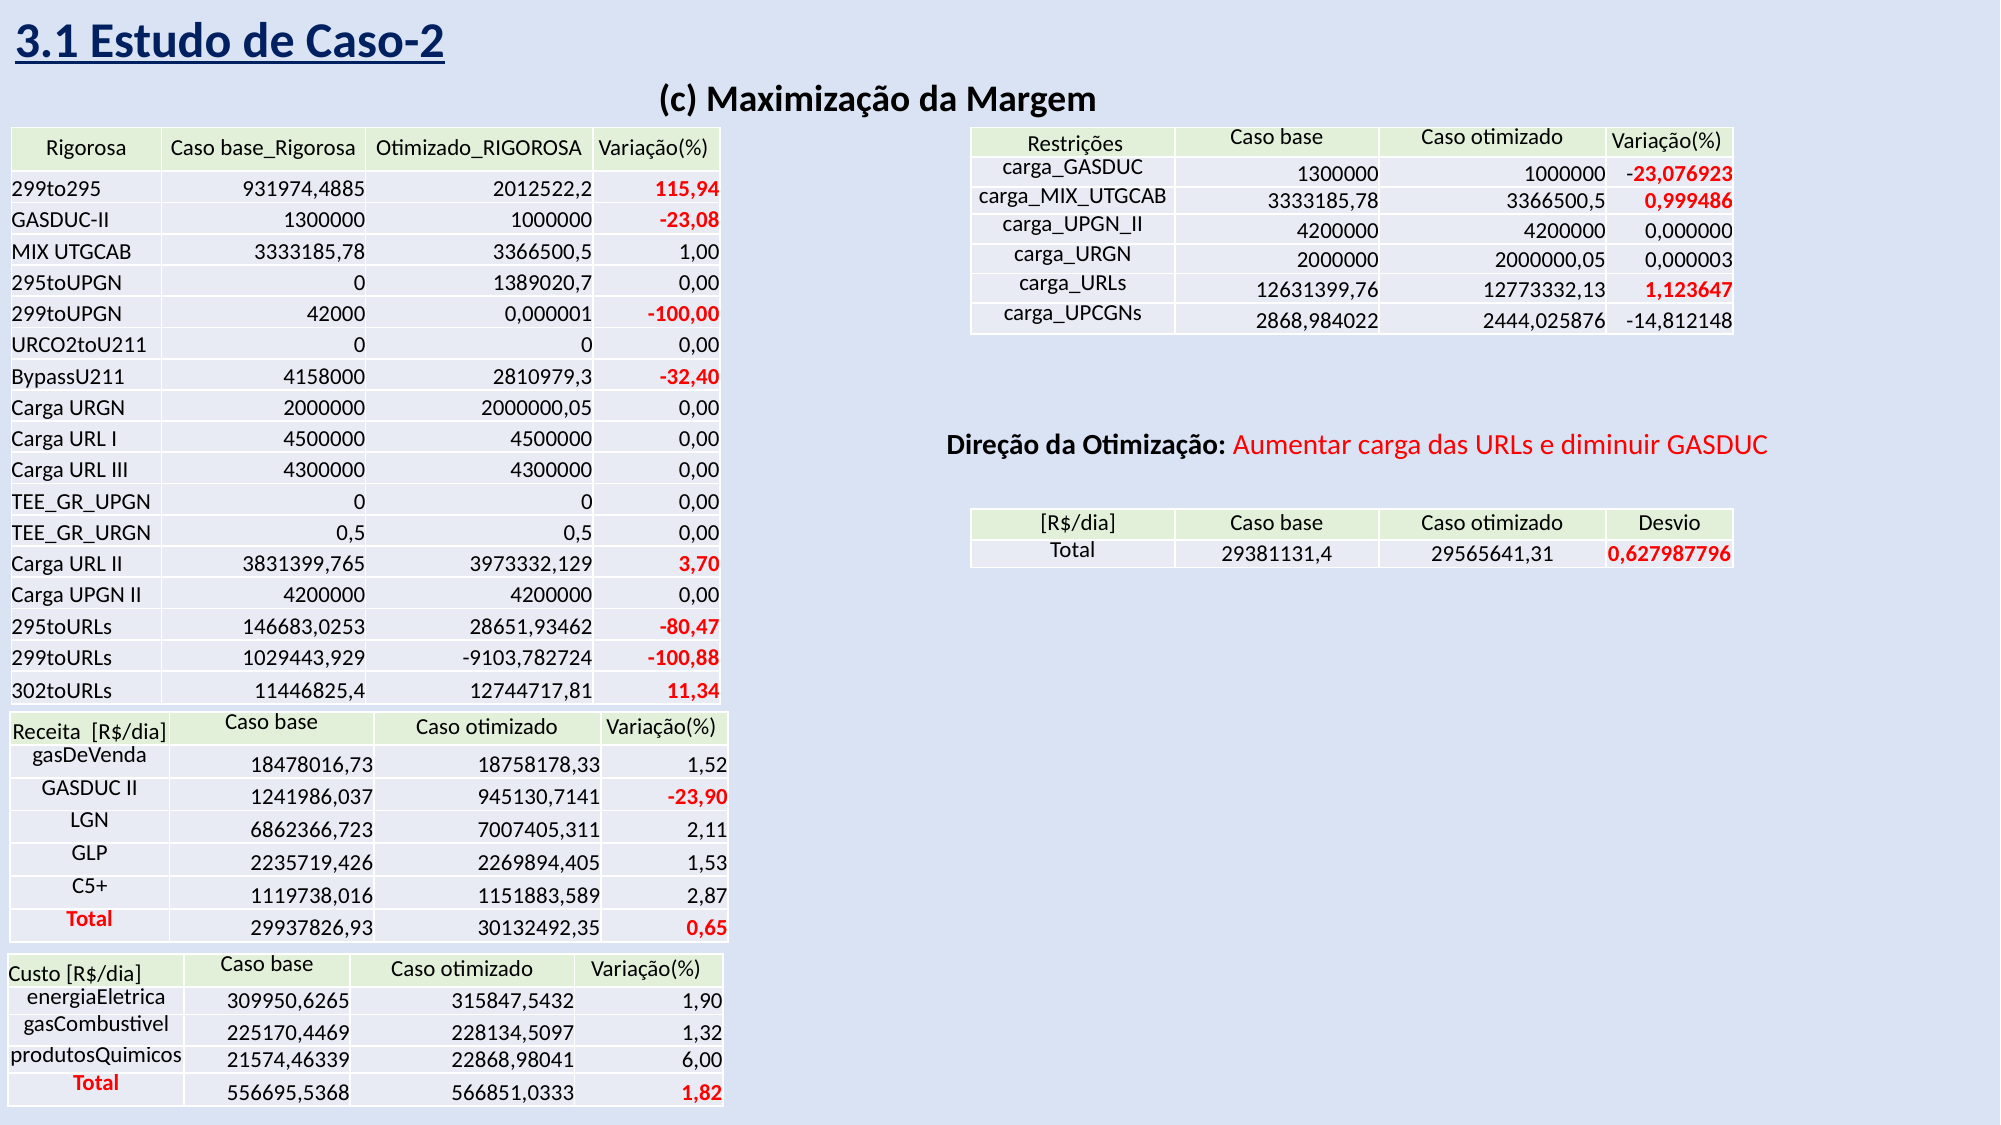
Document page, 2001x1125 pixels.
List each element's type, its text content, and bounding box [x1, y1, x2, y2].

table_cell -23,90 [602, 779, 727, 810]
table_cell 2,87 [602, 877, 727, 908]
table_cell 3366500,5 [366, 235, 592, 264]
table_cell carga_MIX_UTGCAB [972, 188, 1174, 213]
table_cell 0,000001 [366, 297, 592, 327]
table_header Receita [R$/dia] [11, 713, 169, 744]
table_cell 295toURLs [12, 609, 161, 639]
table_cell 28651,93462 [366, 609, 592, 639]
table_cell 3831399,765 [162, 547, 365, 576]
table_cell 1,52 [602, 746, 727, 777]
table_cell 0,627987796 [1607, 541, 1732, 567]
table_header Variação(%) [594, 128, 719, 170]
table_cell 3366500,5 [1380, 188, 1605, 213]
table_cell 2444,025876 [1380, 304, 1605, 333]
table_cell 556695,5368 [185, 1074, 349, 1105]
table_header Caso otimizado [1380, 128, 1605, 156]
table_cell 3333185,78 [1176, 188, 1378, 213]
table_cell 29565641,31 [1380, 541, 1605, 567]
table_cell 42000 [162, 297, 365, 327]
table_header Restrições [972, 128, 1174, 156]
table_cell LGN [11, 811, 169, 842]
table_cell 1,53 [602, 844, 727, 875]
table_cell 1,00 [594, 235, 719, 264]
table_cell 2868,984022 [1176, 304, 1378, 333]
table_cell 12773332,13 [1380, 274, 1605, 302]
table_header Caso base [170, 713, 373, 744]
table_cell 1241986,037 [170, 779, 373, 810]
table_cell 0,00 [594, 328, 719, 358]
table_cell 11446825,4 [162, 672, 365, 703]
table_cell 0 [162, 484, 365, 514]
table_cell 2000000,05 [1380, 245, 1605, 273]
table_cell 2810979,3 [366, 360, 592, 389]
table_cell TEE_GR_URGN [12, 516, 161, 545]
table_header Caso otimizado [351, 955, 574, 986]
table_cell 309950,6265 [185, 988, 349, 1014]
table_cell produtosQuimicos [9, 1047, 183, 1072]
table_cell 2,11 [602, 811, 727, 842]
table_cell Total [9, 1074, 183, 1105]
table_cell C5+ [11, 877, 169, 908]
table_cell 1119738,016 [170, 877, 373, 908]
table_cell 1,90 [575, 988, 722, 1014]
table_cell 1151883,589 [375, 877, 600, 908]
table_cell Carga URL I [12, 422, 161, 451]
table_cell 1,82 [575, 1074, 722, 1105]
table_cell 30132492,35 [375, 910, 600, 941]
table_cell 1000000 [1380, 158, 1605, 186]
table_cell 299to295 [12, 172, 161, 202]
text_box (c) Maximização da Margem [643, 66, 1172, 127]
text_box 3.1 Estudo de Caso-2 [0, 0, 1364, 75]
table_cell 0,00 [594, 422, 719, 451]
table_cell Total [11, 910, 169, 941]
table_cell Carga URL III [12, 453, 161, 483]
table_cell 0,00 [594, 516, 719, 545]
table_cell 29381131,4 [1176, 541, 1378, 567]
table_cell GASDUC-II [12, 203, 161, 233]
table_cell 0,000003 [1607, 245, 1732, 273]
table_cell 0,00 [594, 578, 719, 608]
table_header [R$/dia] [972, 510, 1174, 539]
table_cell 0,00 [594, 391, 719, 420]
table_cell 1,123647 [1607, 274, 1732, 302]
text_box Direção da Otimização: Aumentar carga das URLs e diminuir GASDUC [931, 418, 1938, 468]
table_cell Total [972, 541, 1174, 567]
table_cell 0,00 [594, 266, 719, 295]
table_cell 2000000 [1176, 245, 1378, 273]
table_cell -80,47 [594, 609, 719, 639]
table_cell -32,40 [594, 360, 719, 389]
table_cell 4200000 [162, 578, 365, 608]
table_cell carga_URGN [972, 245, 1174, 273]
table_cell 0,00 [594, 453, 719, 483]
table_cell 3973332,129 [366, 547, 592, 576]
table_cell 945130,7141 [375, 779, 600, 810]
table_cell carga_URLs [972, 274, 1174, 302]
table_cell 4200000 [1380, 215, 1605, 243]
table_cell 22868,98041 [351, 1047, 574, 1072]
table_header Caso base [1176, 510, 1378, 539]
table_cell -100,00 [594, 297, 719, 327]
table_cell 0,999486 [1607, 188, 1732, 213]
table_cell 4158000 [162, 360, 365, 389]
table_cell 115,94 [594, 172, 719, 202]
table_cell 4300000 [162, 453, 365, 483]
table_cell 0,000000 [1607, 215, 1732, 243]
table_cell 2269894,405 [375, 844, 600, 875]
table_cell 0 [162, 328, 365, 358]
table_cell -23,076923 [1607, 158, 1732, 186]
table_cell 931974,4885 [162, 172, 365, 202]
table_cell 0,5 [366, 516, 592, 545]
table_header Caso base [185, 955, 349, 986]
table_cell 4200000 [1176, 215, 1378, 243]
table_cell energiaEletrica [9, 988, 183, 1014]
table_cell 21574,46339 [185, 1047, 349, 1072]
table_cell 1300000 [162, 203, 365, 233]
table_cell TEE_GR_UPGN [12, 484, 161, 514]
table_cell 0 [162, 266, 365, 295]
table_cell 3,70 [594, 547, 719, 576]
table_cell 0 [366, 484, 592, 514]
table_cell -9103,782724 [366, 641, 592, 670]
table_cell GASDUC II [11, 779, 169, 810]
table_cell -14,812148 [1607, 304, 1732, 333]
table_cell GLP [11, 844, 169, 875]
table_cell 7007405,311 [375, 811, 600, 842]
table_cell gasDeVenda [11, 746, 169, 777]
table_cell 2012522,2 [366, 172, 592, 202]
table_cell 11,34 [594, 672, 719, 703]
table_cell 12631399,76 [1176, 274, 1378, 302]
table_header Variação(%) [1607, 128, 1732, 156]
table_cell 225170,4469 [185, 1015, 349, 1045]
table_cell 2000000,05 [366, 391, 592, 420]
table_cell Carga URGN [12, 391, 161, 420]
table_cell 1029443,929 [162, 641, 365, 670]
table_cell 1389020,7 [366, 266, 592, 295]
table_cell MIX UTGCAB [12, 235, 161, 264]
table_cell 0,00 [594, 484, 719, 514]
table_cell 315847,5432 [351, 988, 574, 1014]
table_cell 1,32 [575, 1015, 722, 1045]
table_cell 302toURLs [12, 672, 161, 703]
table_cell 18478016,73 [170, 746, 373, 777]
table_cell gasCombustivel [9, 1015, 183, 1045]
table_cell 2235719,426 [170, 844, 373, 875]
table_cell 1000000 [366, 203, 592, 233]
table_header Caso base_Rigorosa [162, 128, 365, 170]
table_cell 0,5 [162, 516, 365, 545]
table_cell 228134,5097 [351, 1015, 574, 1045]
table_cell carga_UPCGNs [972, 304, 1174, 333]
table_cell 0 [366, 328, 592, 358]
table_header Variação(%) [575, 955, 722, 986]
table_cell Carga URL II [12, 547, 161, 576]
table_header Custo [R$/dia] [9, 955, 183, 986]
table_cell 3333185,78 [162, 235, 365, 264]
table_header Otimizado_RIGOROSA [366, 128, 592, 170]
table_cell 299toUPGN [12, 297, 161, 327]
table_cell 4300000 [366, 453, 592, 483]
table_cell carga_GASDUC [972, 158, 1174, 186]
table_cell BypassU211 [12, 360, 161, 389]
table_header Caso base [1176, 128, 1378, 156]
table_cell 295toUPGN [12, 266, 161, 295]
table_header Caso otimizado [1380, 510, 1605, 539]
table_cell -23,08 [594, 203, 719, 233]
table_cell URCO2toU211 [12, 328, 161, 358]
table_header Rigorosa [12, 128, 161, 170]
table_cell -100,88 [594, 641, 719, 670]
table_cell 6862366,723 [170, 811, 373, 842]
table_cell 2000000 [162, 391, 365, 420]
table_cell 18758178,33 [375, 746, 600, 777]
table_cell 4200000 [366, 578, 592, 608]
table_header Caso otimizado [375, 713, 600, 744]
table_cell carga_UPGN_II [972, 215, 1174, 243]
table_header Desvio [1607, 510, 1732, 539]
table_cell 4500000 [162, 422, 365, 451]
table_cell Carga UPGN II [12, 578, 161, 608]
table_cell 1300000 [1176, 158, 1378, 186]
table_cell 566851,0333 [351, 1074, 574, 1105]
table_cell 12744717,81 [366, 672, 592, 703]
table_cell 4500000 [366, 422, 592, 451]
table_header Variação(%) [602, 713, 727, 744]
table_cell 6,00 [575, 1047, 722, 1072]
table_cell 0,65 [602, 910, 727, 941]
table_cell 29937826,93 [170, 910, 373, 941]
table_cell 146683,0253 [162, 609, 365, 639]
table_cell 299toURLs [12, 641, 161, 670]
